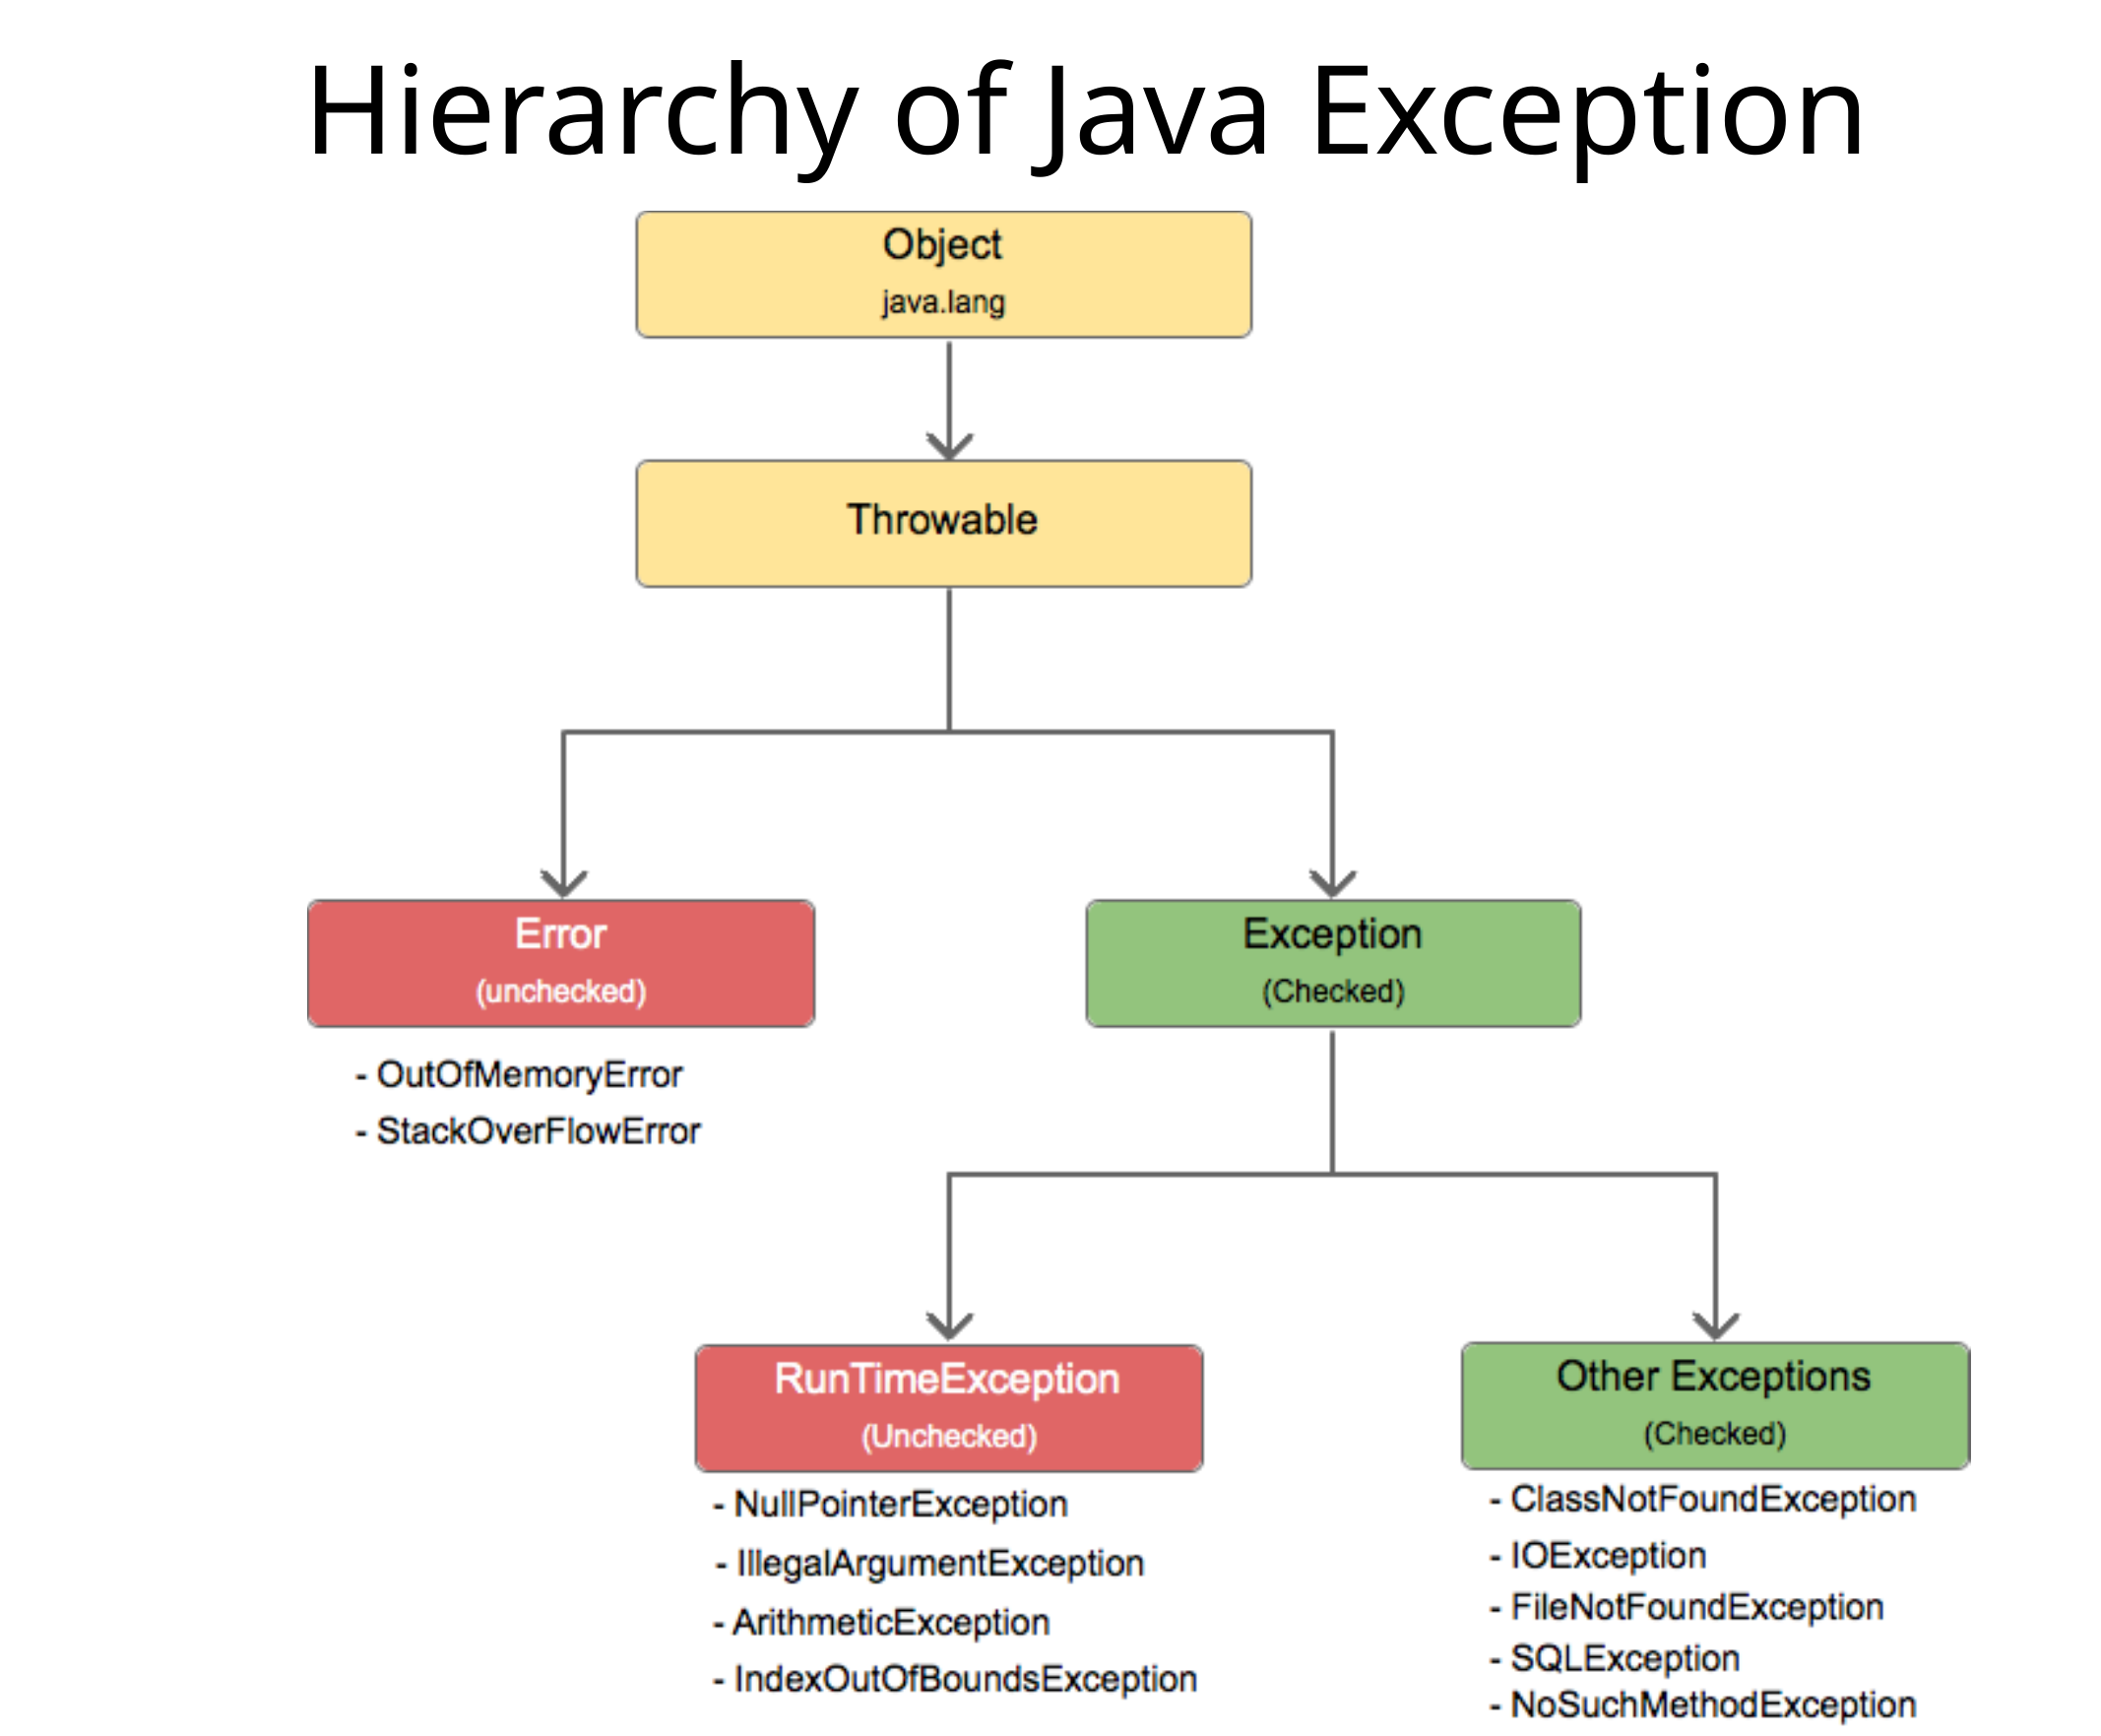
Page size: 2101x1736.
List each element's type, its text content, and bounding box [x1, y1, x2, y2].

picture [306, 210, 1971, 1736]
title Hierarchy of Java Exception [201, 31, 1974, 180]
